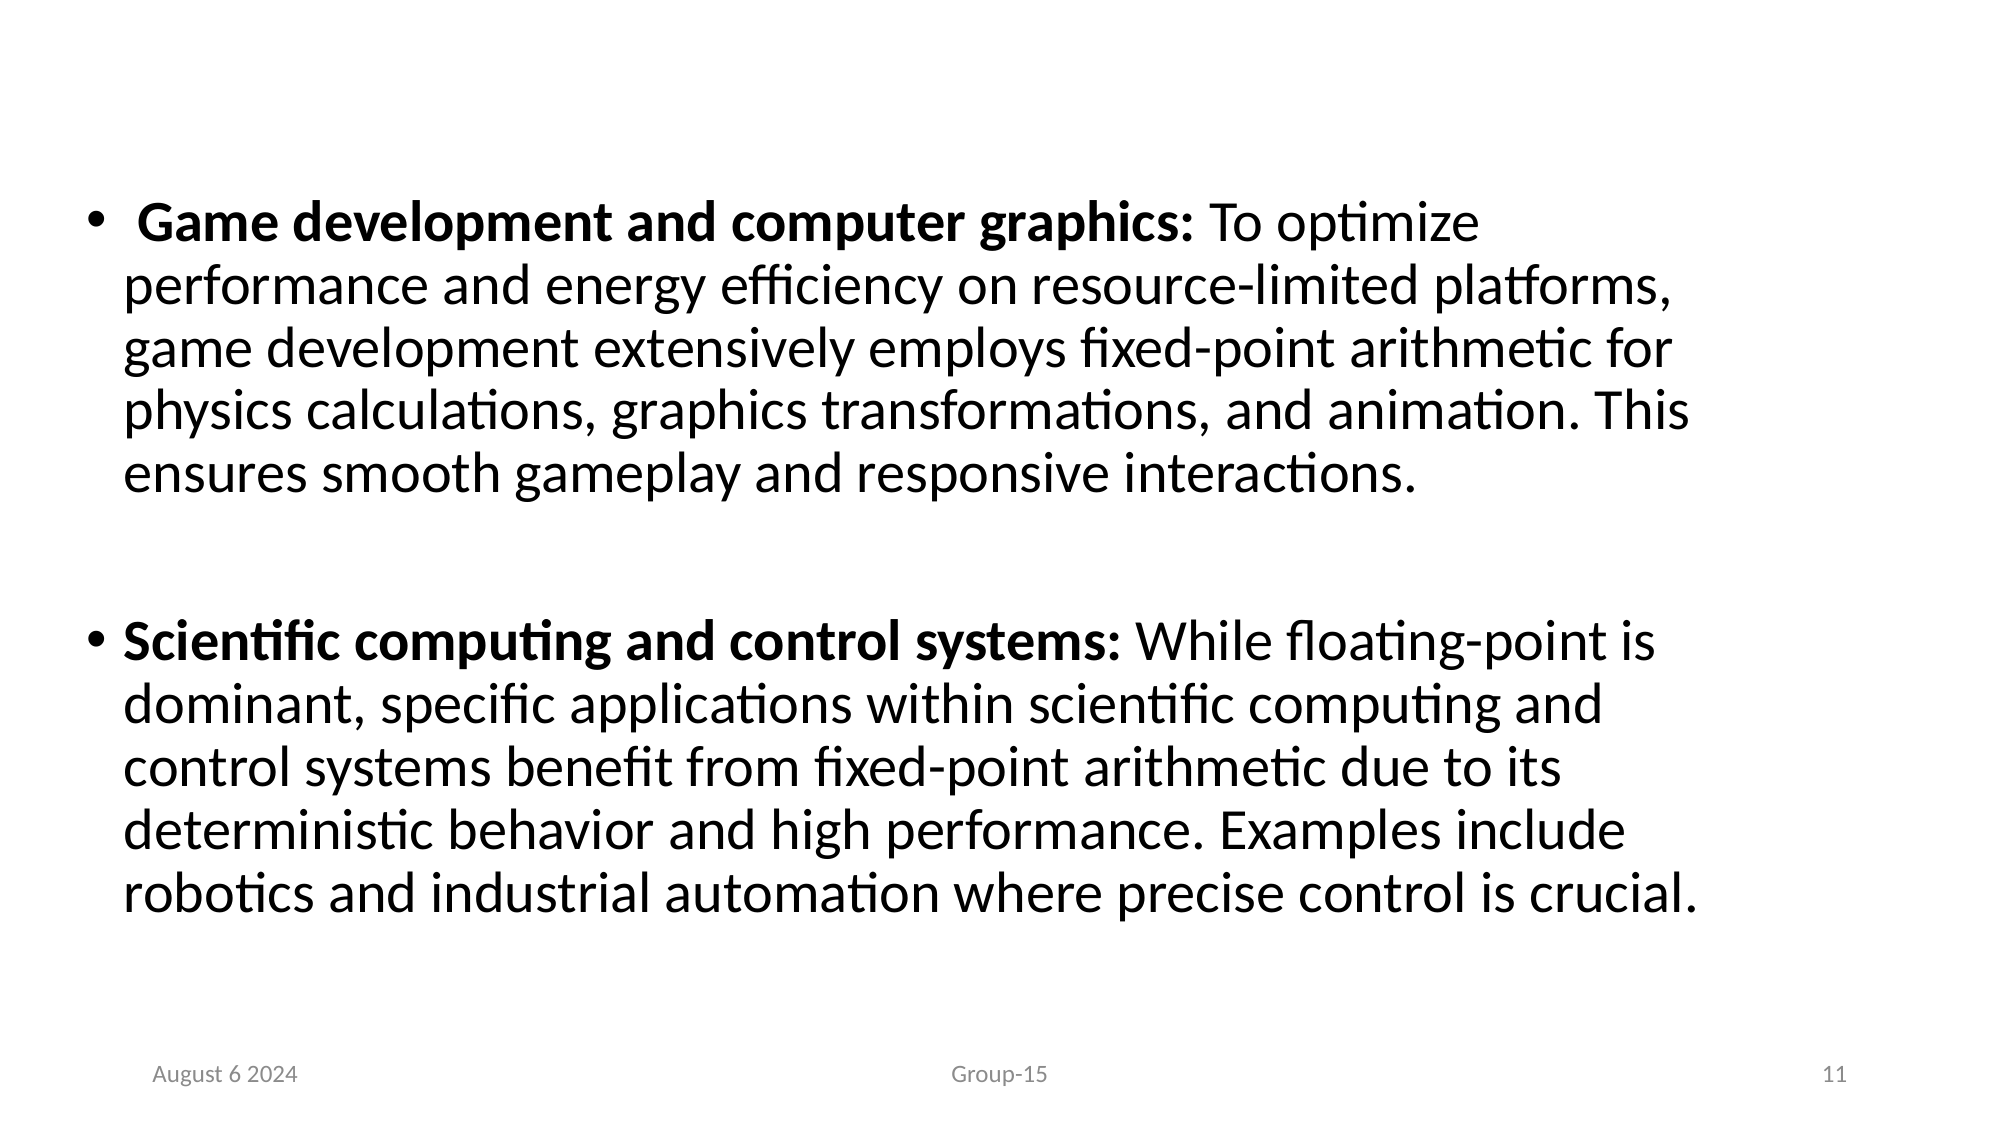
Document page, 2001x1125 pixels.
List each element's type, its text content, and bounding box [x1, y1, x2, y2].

list Game development and computer graphics: To optimize performance and energy efficiency on resource-limited platforms, game development extensively employs fixed-point arithmetic for physics calculations, graphics transformations, and animation. This ensures smooth gameplay and responsive interactions. Scientific computing and control systems: While floating-point is dominant, specific applications within scientific computing and control systems benefit from fixed-point arithmetic due to its deterministic behavior and high performance. Examples include robotics and industrial automation where precise control is crucial. [71, 183, 1797, 898]
footer Group-15 [662, 1042, 1338, 1103]
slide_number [137, 1042, 588, 1103]
slide_number 11 [1412, 1042, 1863, 1103]
